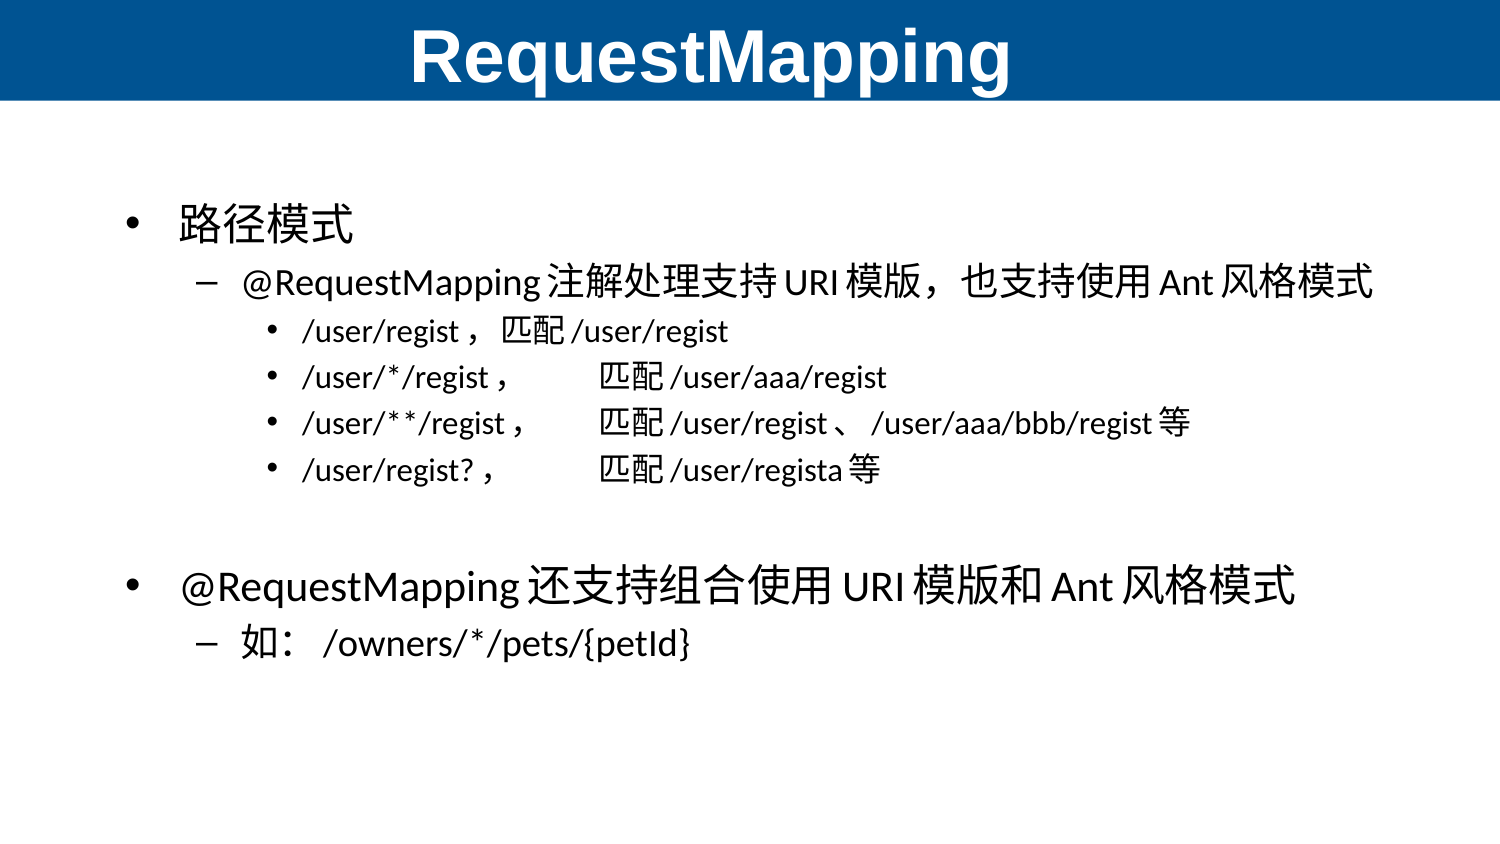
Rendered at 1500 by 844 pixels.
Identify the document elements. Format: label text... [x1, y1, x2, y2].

list 路径模式 @RequestMapping注解处理支持URI模版，也支持使用Ant风格模式 /user/regist， 匹配/user/regist /user/*/regist， 匹配/user/aaa/regist /user/**/regist， 匹配/user/regist、/user/aaa/bbb/regist等 /user/regist?， 匹配/user/regista等 @RequestMapping还支持组合使用URI模版和Ant风格模式 如：/owners/*/pets/{petId} [110, 188, 1404, 725]
text_box RequestMapping [336, 0, 1087, 105]
